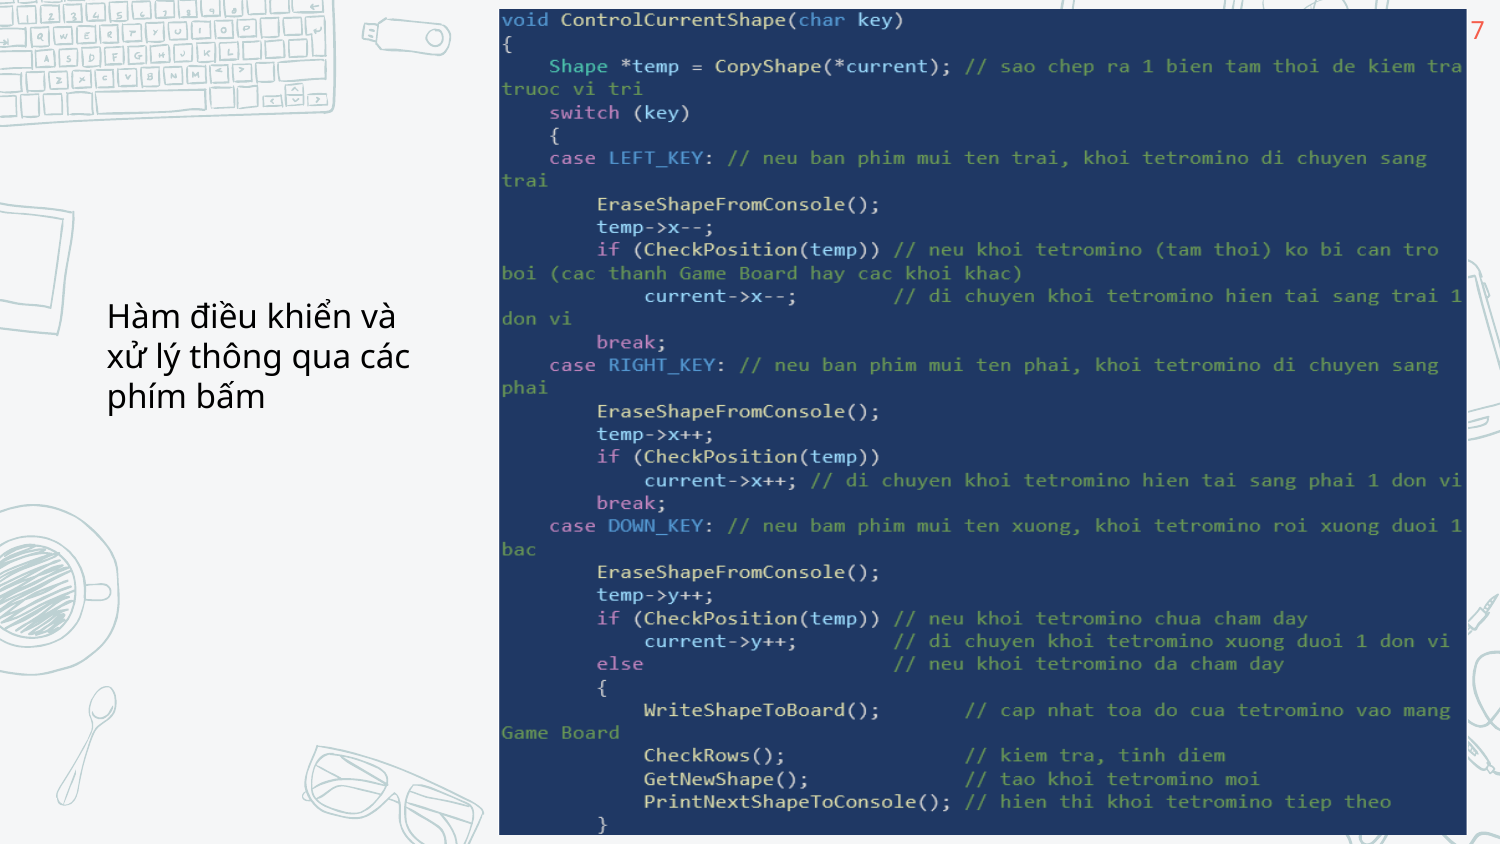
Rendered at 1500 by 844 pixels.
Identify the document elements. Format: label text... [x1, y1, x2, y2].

text_box Hàm điều khiển và xử lý thông qua các phím bấm [91, 287, 427, 423]
picture [497, 9, 1468, 835]
slide_number 17 [1435, 0, 1500, 53]
